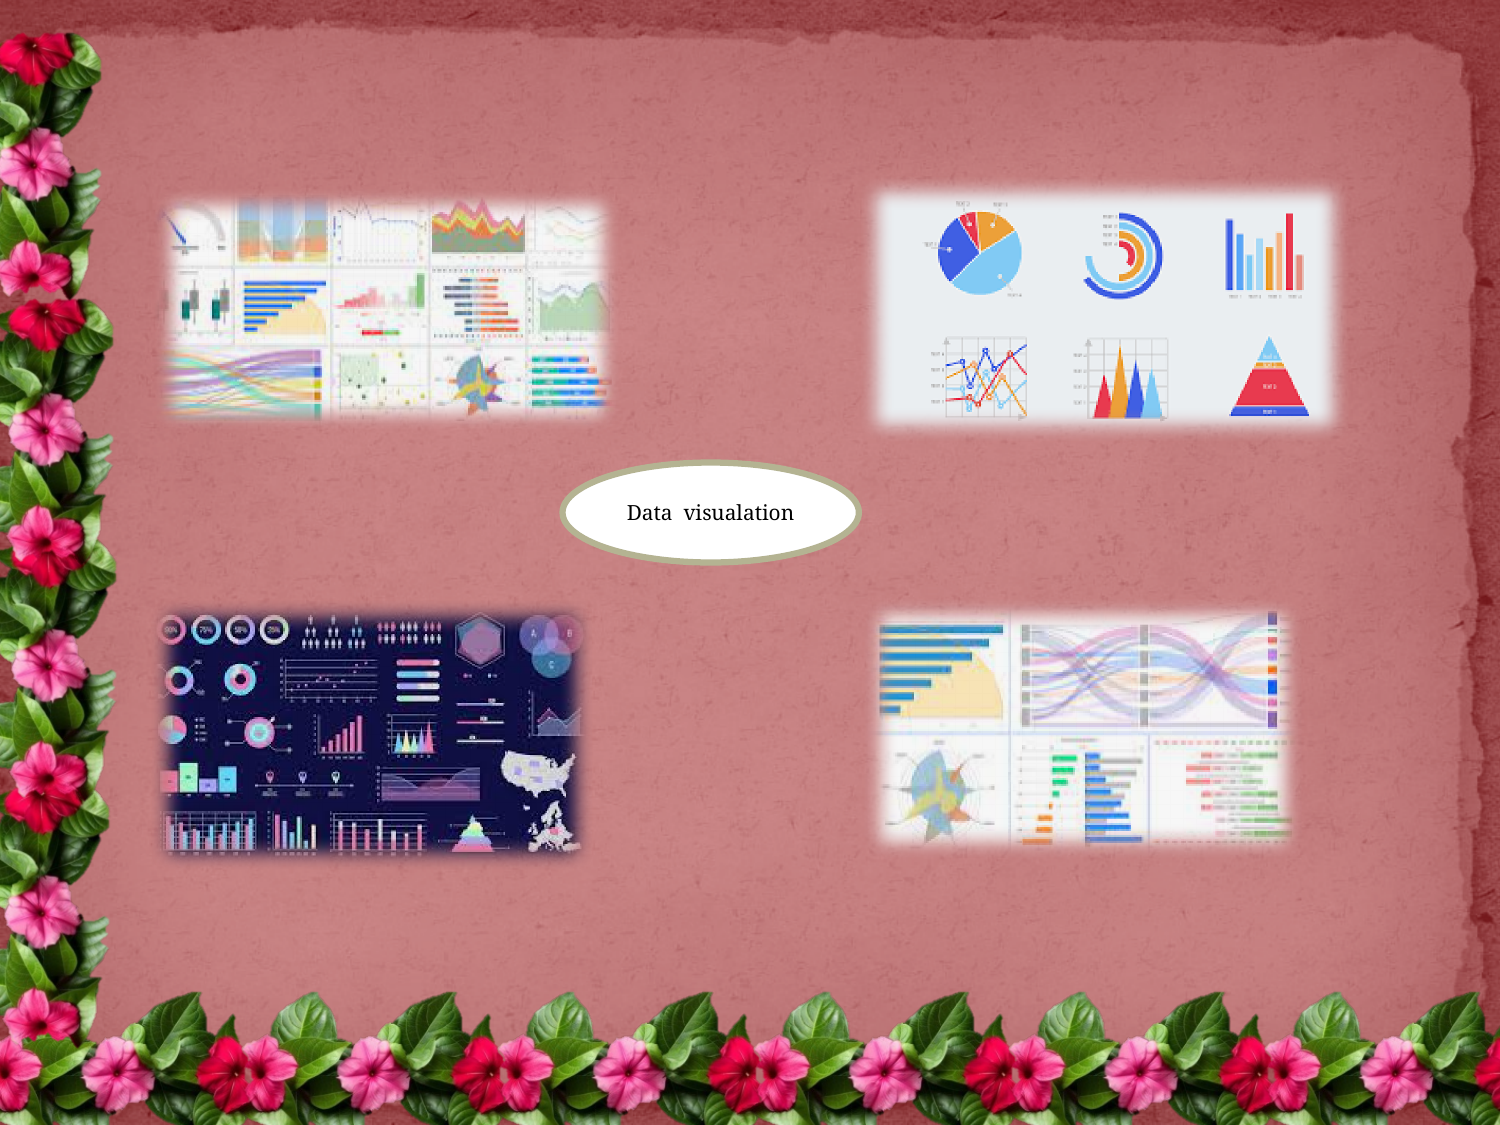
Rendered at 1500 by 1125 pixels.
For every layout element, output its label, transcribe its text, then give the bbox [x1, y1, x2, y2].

picture [864, 599, 1303, 859]
text_box Data visualation [559, 459, 863, 566]
picture [860, 176, 1350, 443]
picture [0, 0, 1500, 1125]
